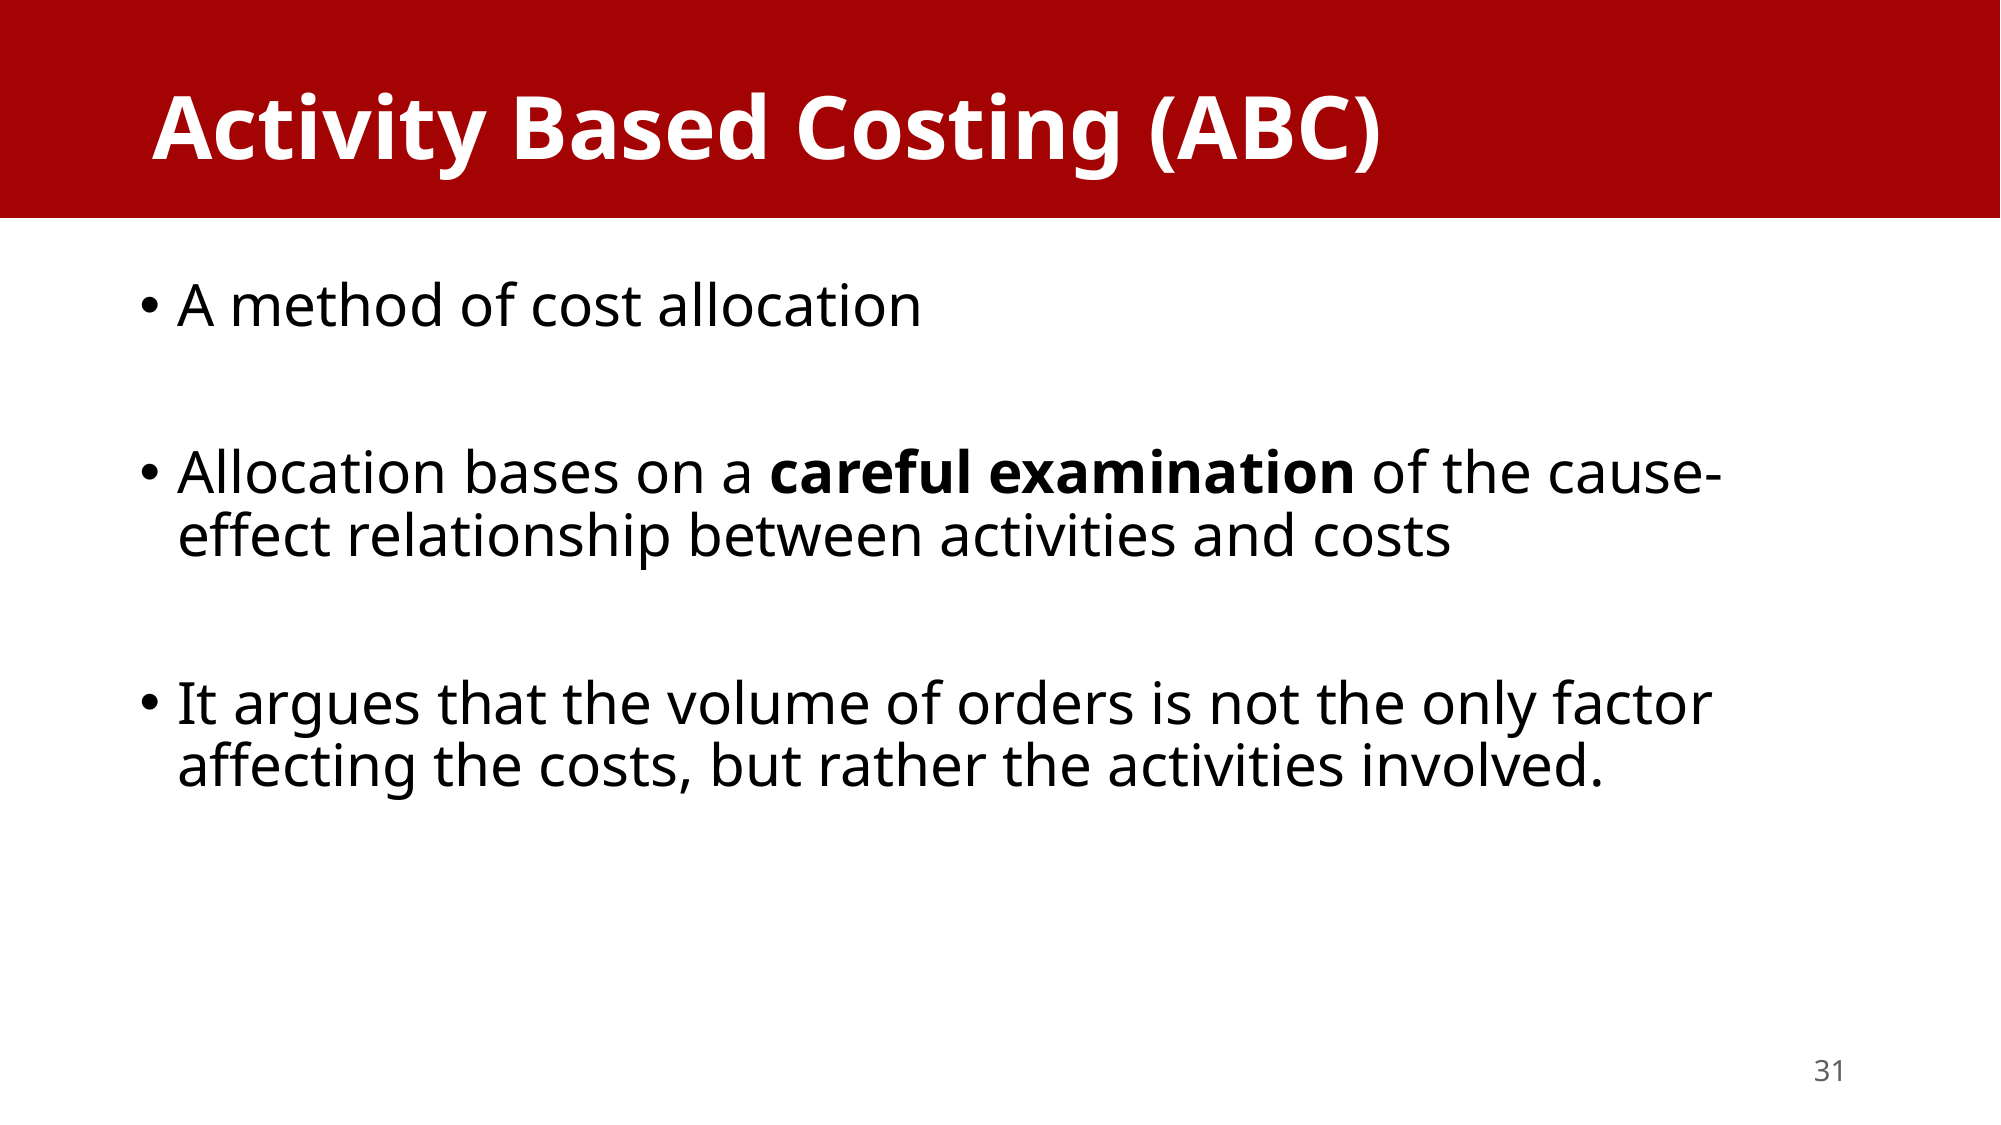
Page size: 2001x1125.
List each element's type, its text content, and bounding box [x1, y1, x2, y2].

slide_number 31 [1412, 1042, 1863, 1103]
text_box [0, 0, 2000, 218]
text_box Activity Based Costing (ABC) [137, 22, 1863, 240]
list A method of cost allocation Allocation bases on a careful examination of the cause-effect relationship between activities and costs It argues that the volume of orders is not the only factor affecting the costs, but rather the activities involved. [124, 268, 1876, 857]
